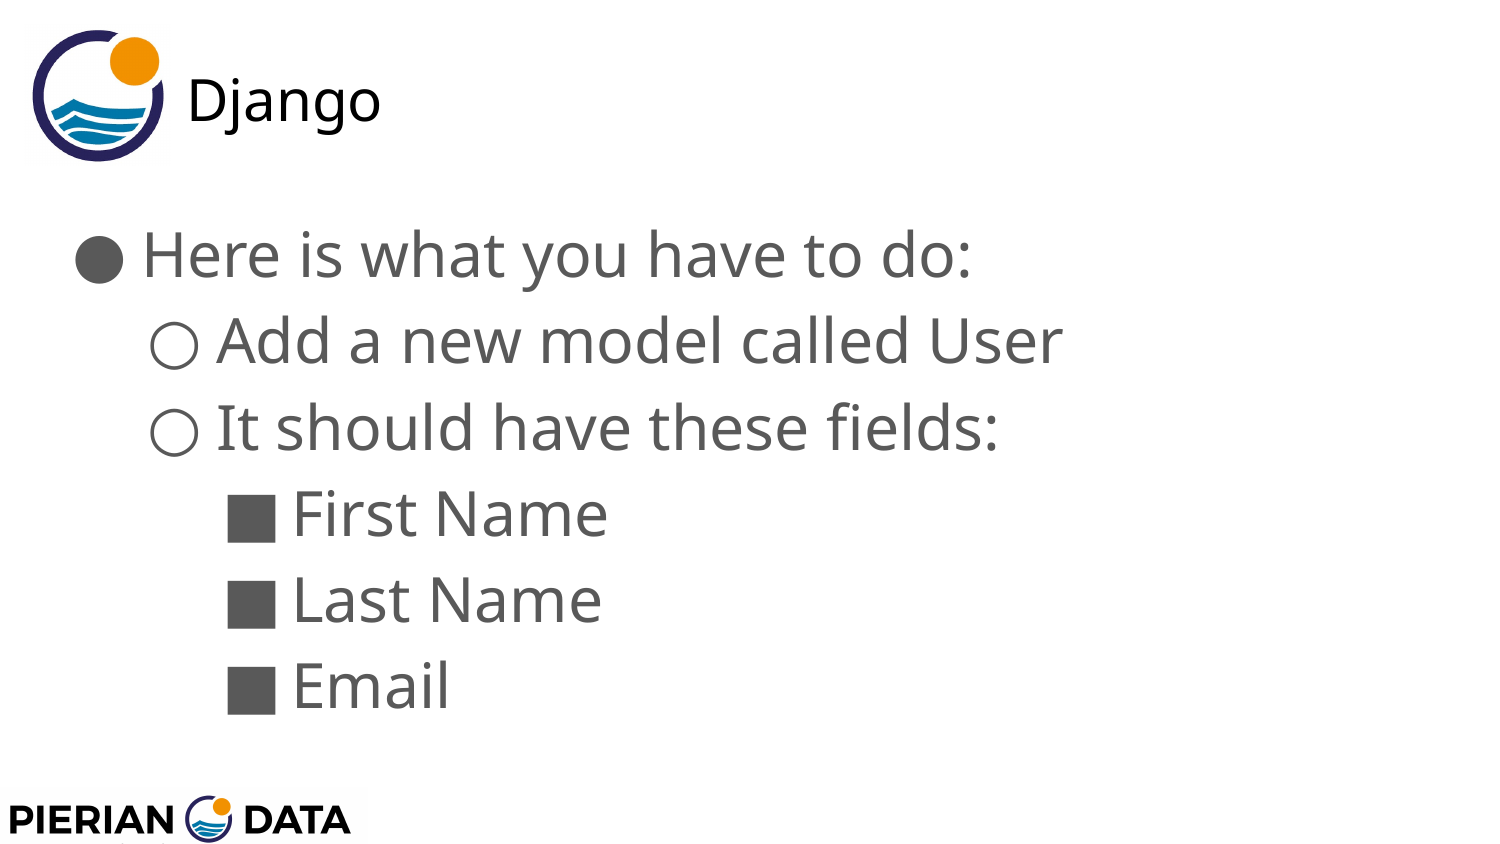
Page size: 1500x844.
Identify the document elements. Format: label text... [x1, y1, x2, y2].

title Django [176, 48, 1449, 143]
picture [0, 787, 368, 844]
picture [24, 24, 172, 167]
list Here is what you have to do: Add a new model called User It should have these fields: First Name Last Name Email [51, 189, 1449, 750]
